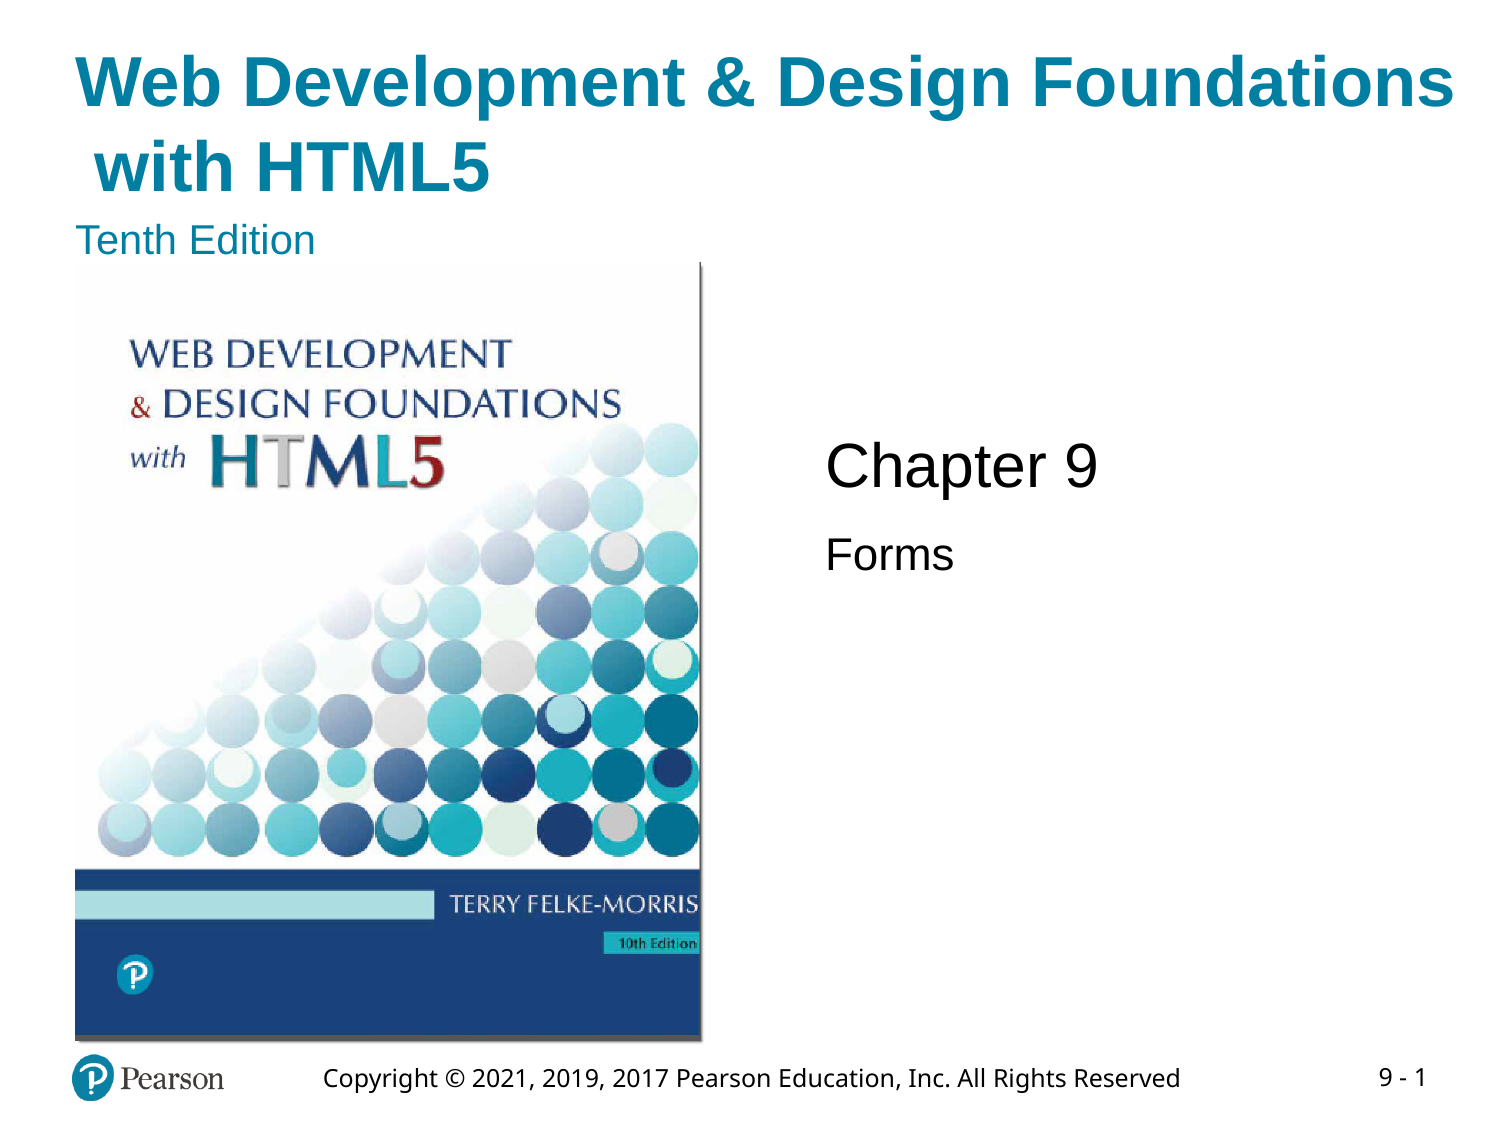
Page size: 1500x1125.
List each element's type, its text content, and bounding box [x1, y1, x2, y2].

text_box Copyright © 2021, 2019, 2017 Pearson Education, Inc. All Rights Reserved [246, 1054, 1259, 1100]
picture [99, 1054, 224, 1101]
picture [74, 262, 705, 1045]
list Tenth Edition [75, 212, 1425, 275]
picture [72, 1087, 83, 1101]
title Web Development & Design Foundations with HTML5 [75, 35, 1463, 203]
list Chapter 9 [825, 237, 1425, 500]
picture [81, 1064, 107, 1089]
picture [72, 1054, 89, 1072]
list Forms [825, 525, 1425, 1005]
